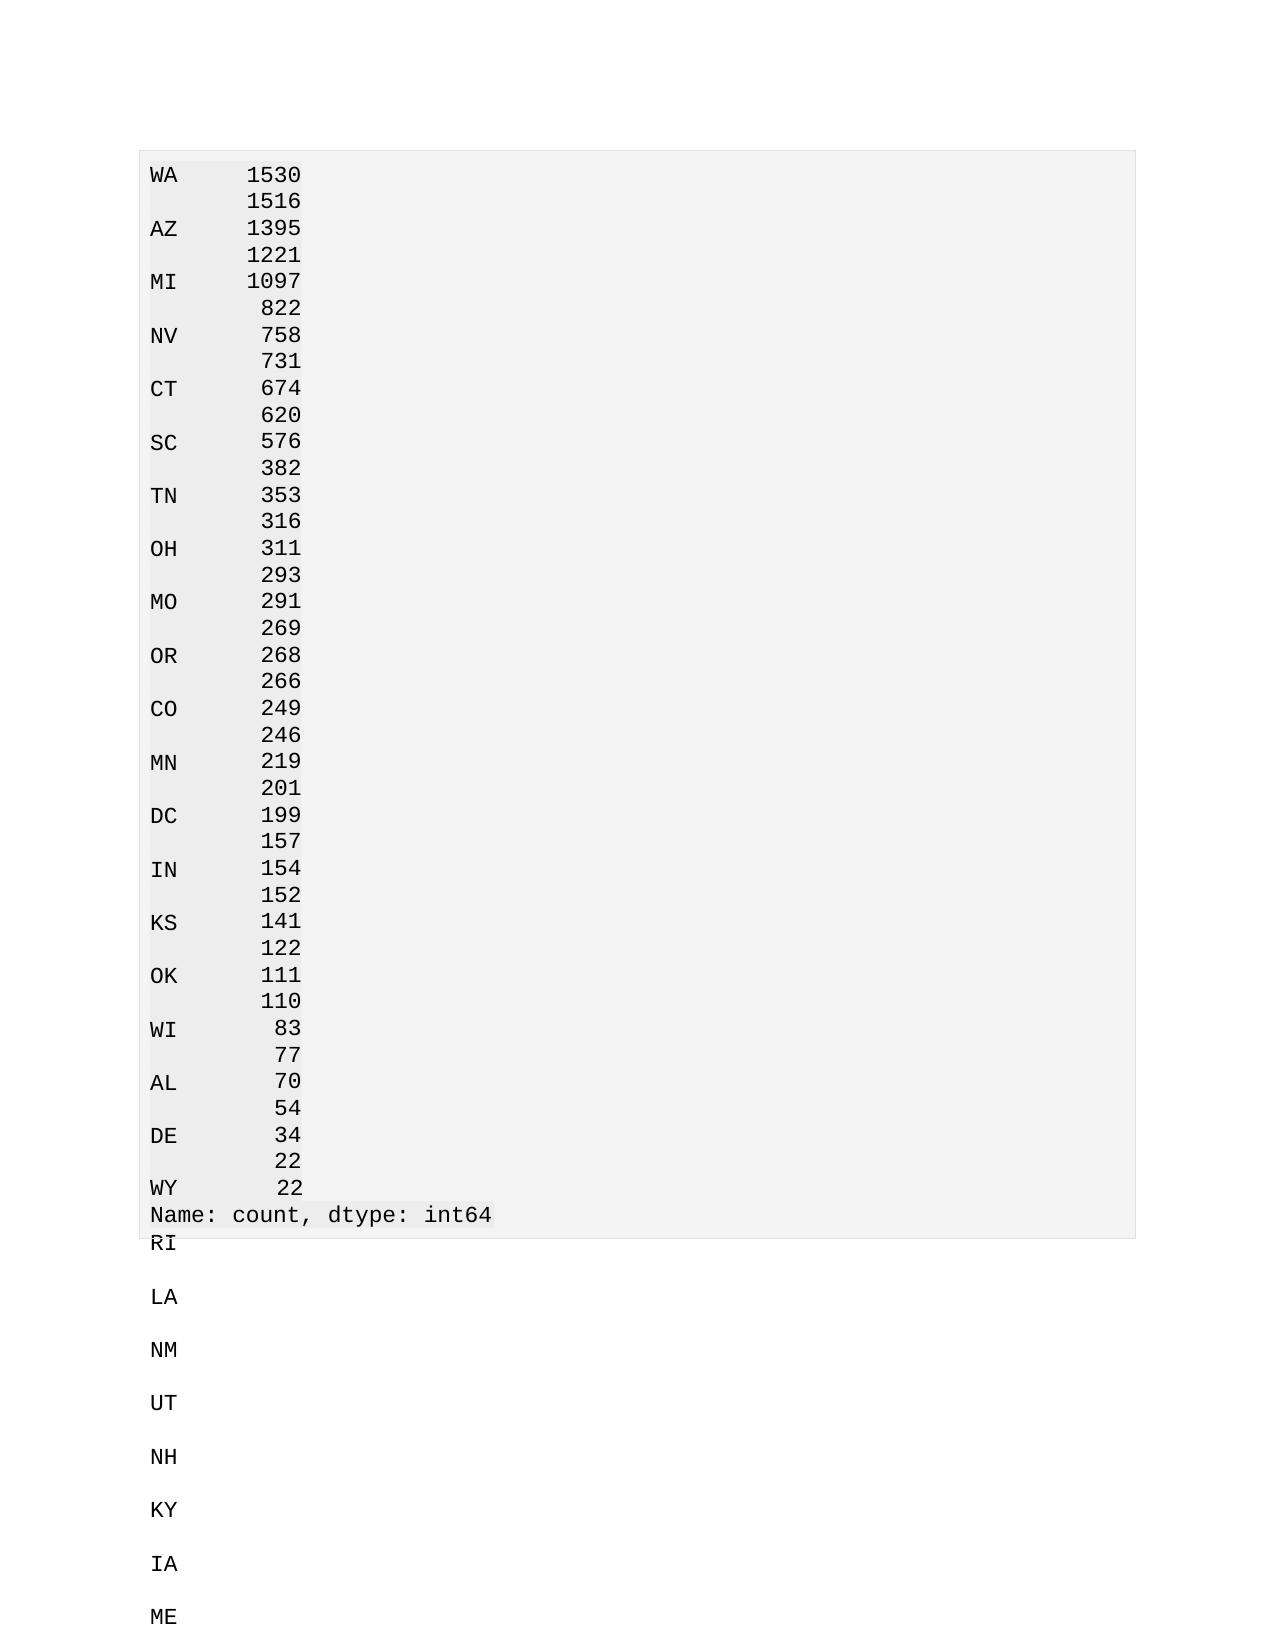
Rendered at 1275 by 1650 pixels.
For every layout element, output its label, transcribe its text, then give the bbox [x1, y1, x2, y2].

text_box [138, 149, 1137, 1239]
text_box WA AZ MI NV CT SC TN OH MO OR CO MN DC IN KS OK WI AL DE AR RI LA NM UT NH KY IA ME MS ID HI AK NE WV MT VT SD ND [148, 1247, 180, 1650]
